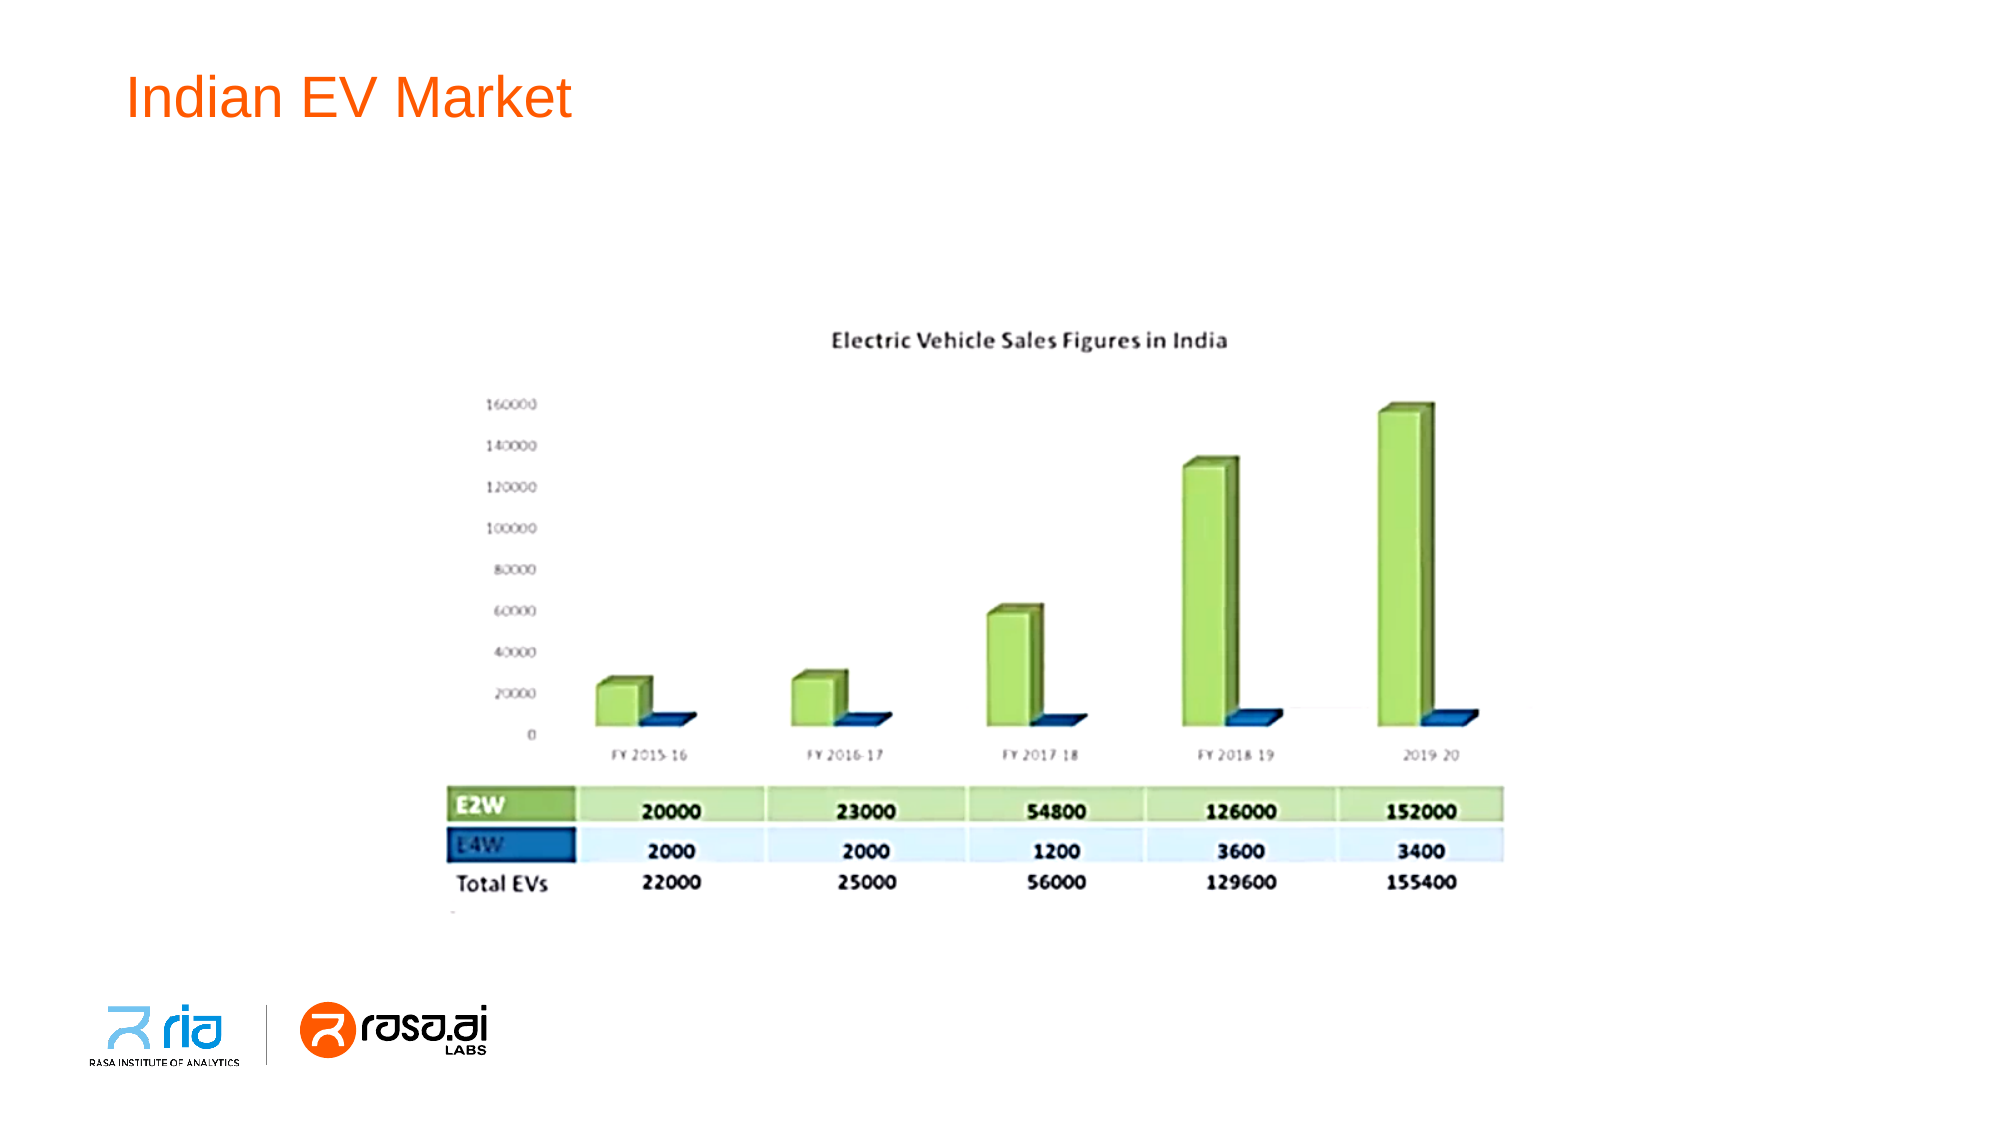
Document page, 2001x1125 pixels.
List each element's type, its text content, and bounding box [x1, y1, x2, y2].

picture [434, 199, 1566, 926]
title Indian EV Market [125, 59, 1791, 131]
picture [78, 992, 250, 1078]
